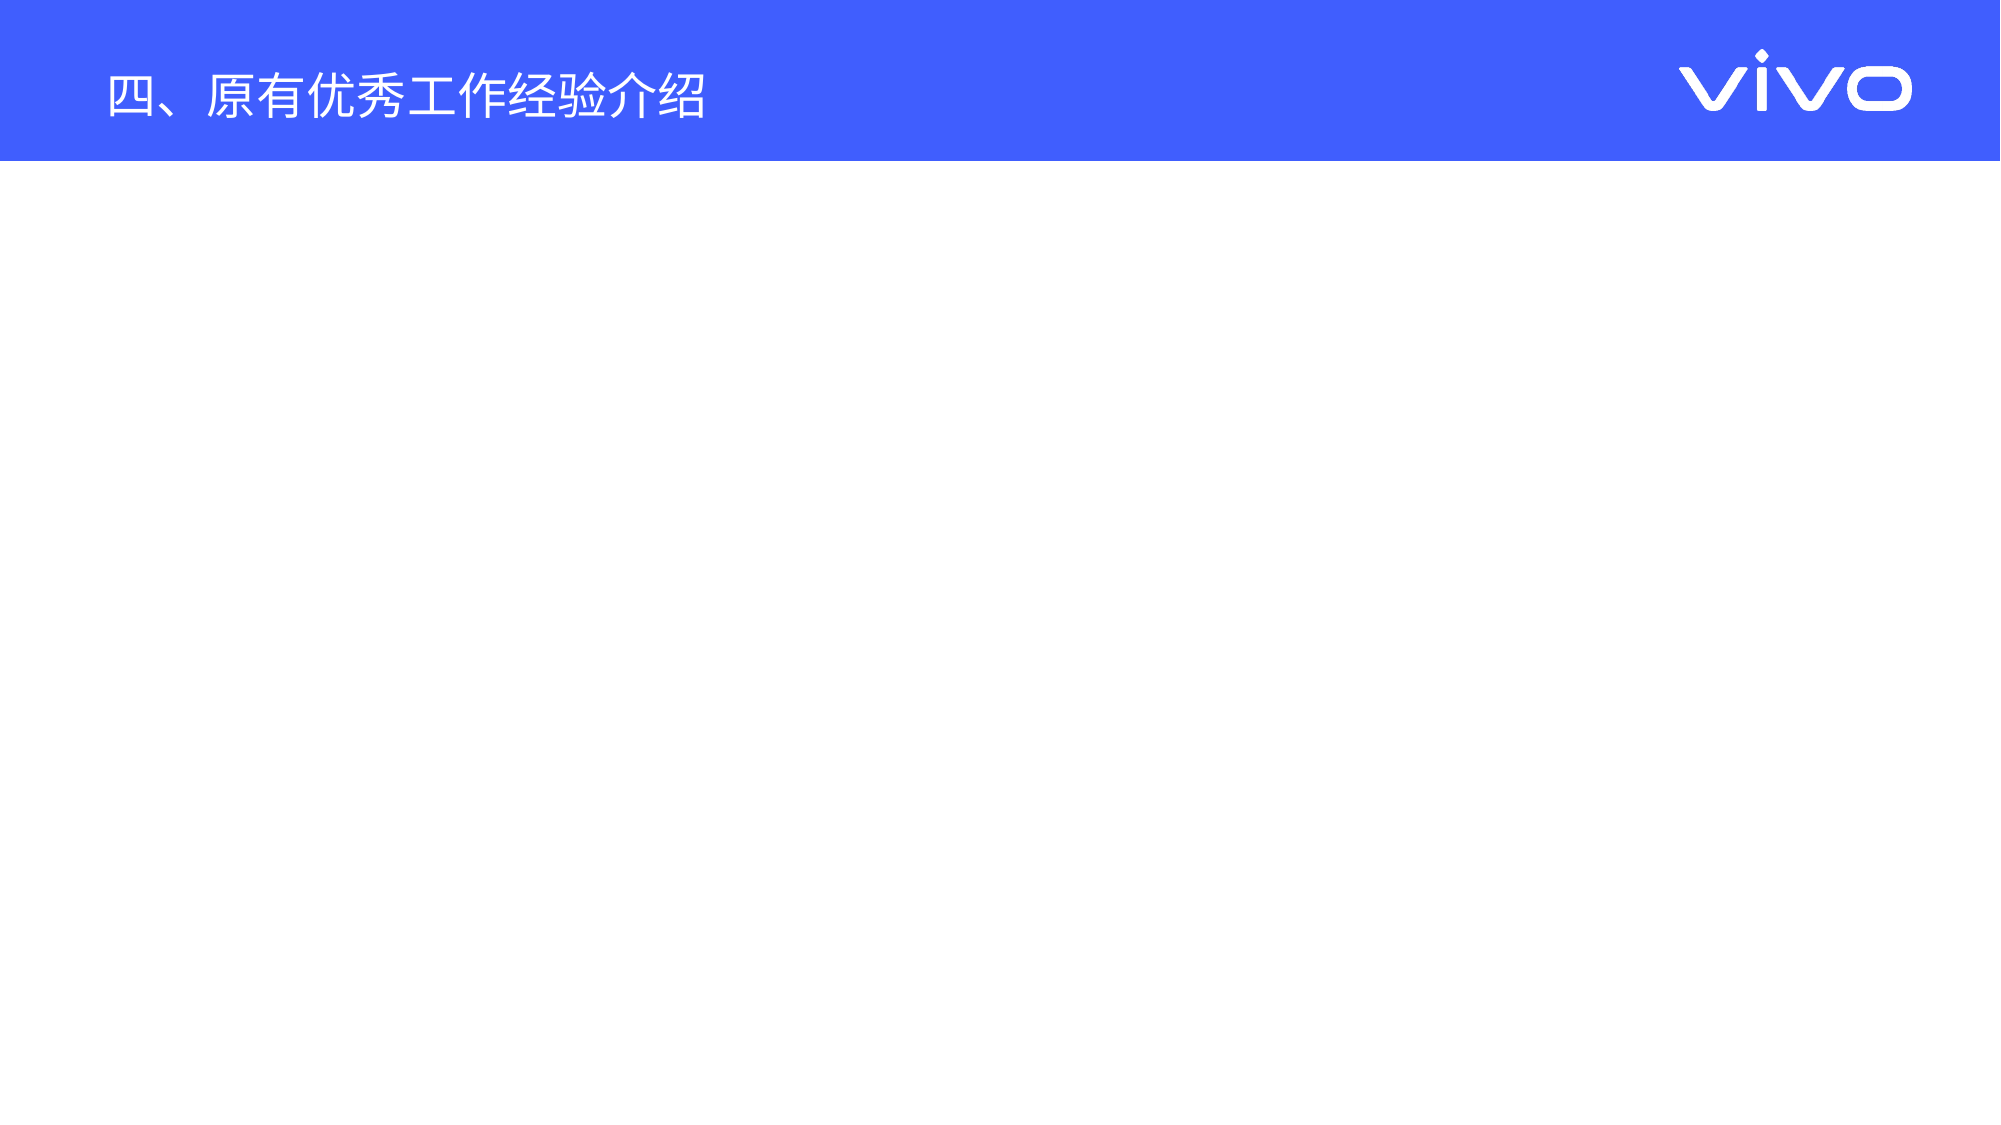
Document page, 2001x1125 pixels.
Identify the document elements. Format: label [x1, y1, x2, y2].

picture [0, 0, 2000, 161]
